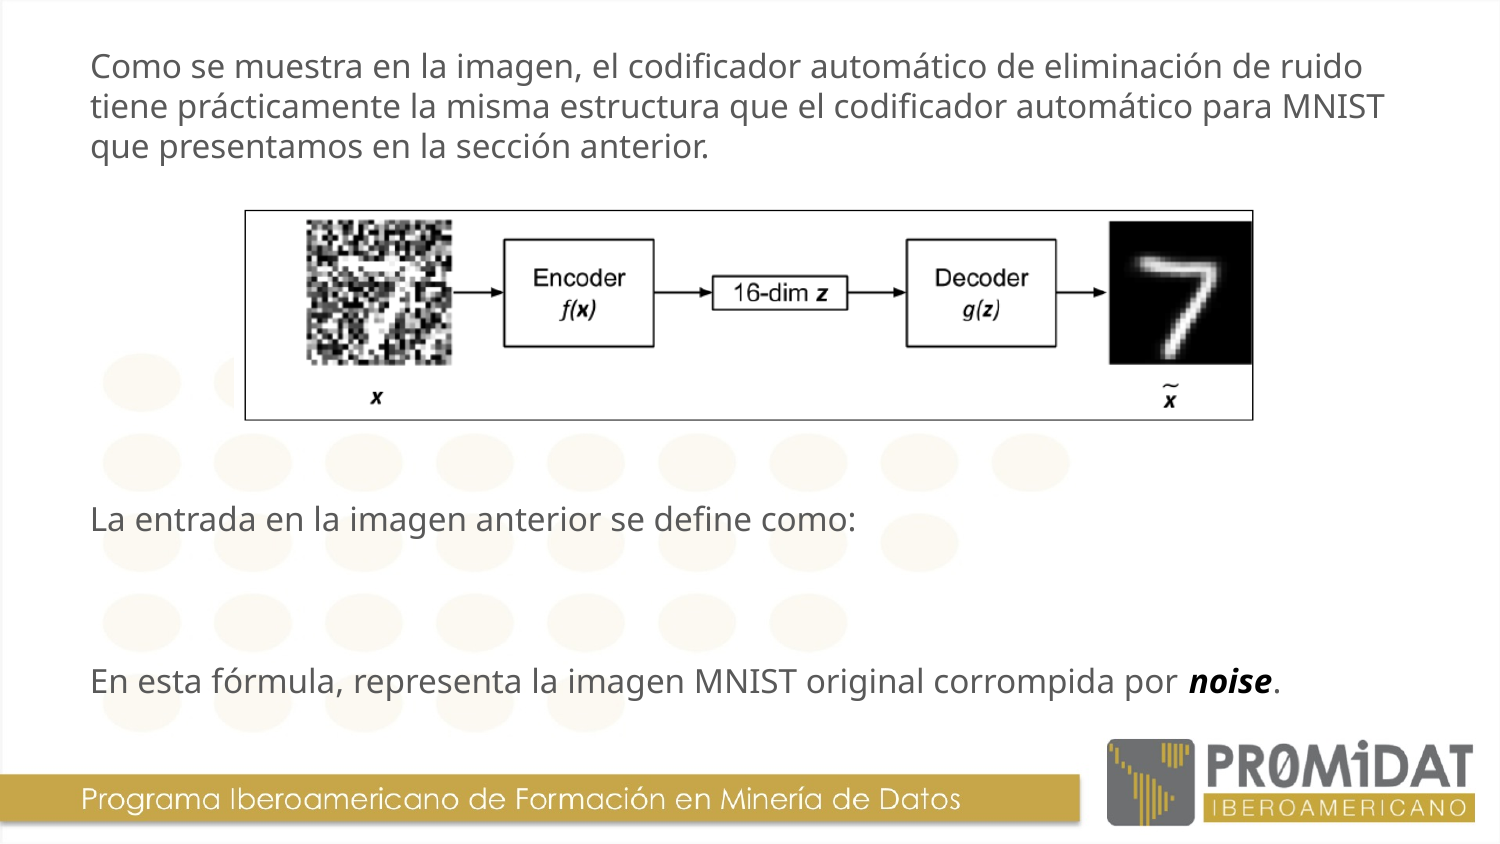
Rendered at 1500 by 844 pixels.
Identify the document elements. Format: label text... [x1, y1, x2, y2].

picture [0, 1, 1500, 844]
list Como se muestra en la imagen, el codificador automático de eliminación de ruido tiene prácticamente la misma estructura que el codificador automático para MNIST que presentamos en la sección anterior. [75, 37, 1446, 179]
